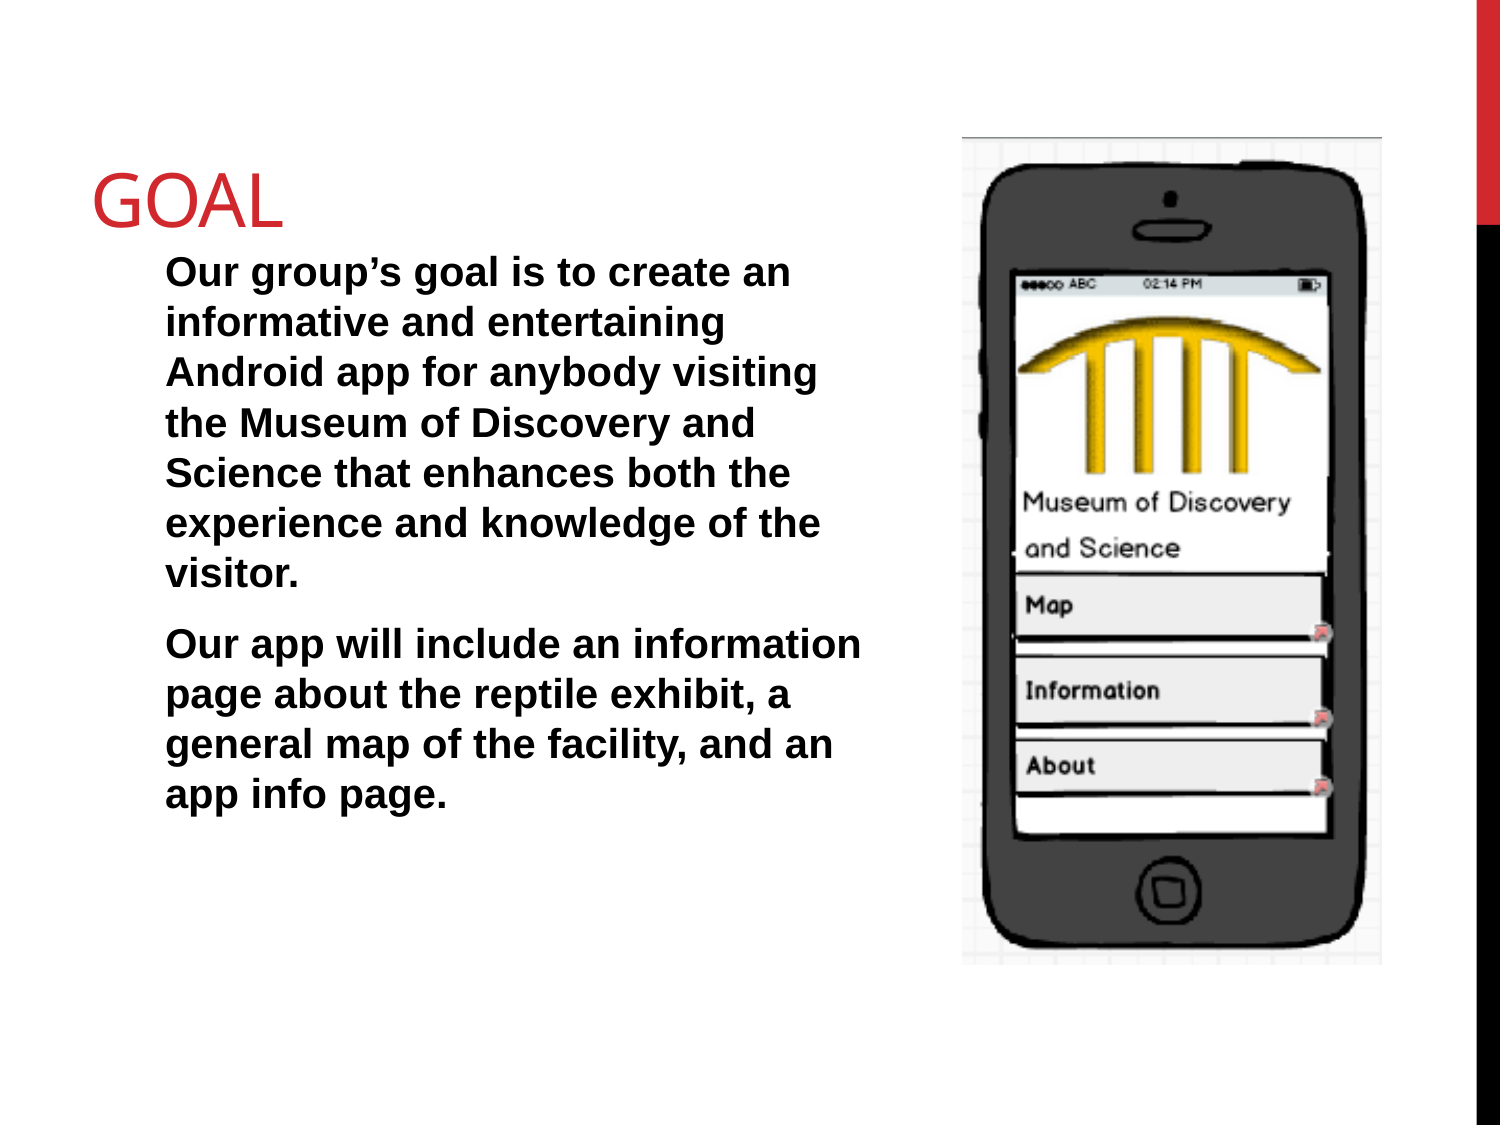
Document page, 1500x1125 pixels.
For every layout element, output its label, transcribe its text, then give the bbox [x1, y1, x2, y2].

title Goal [75, 25, 1025, 250]
picture [961, 136, 1382, 966]
list Our group’s goal is to create an informative and entertaining Android app for anybody visiting the Museum of Discovery and Science that enhances both the experience and knowledge of the visitor. Our app will include an information page about the reptile exhibit, a general map of the facility, and an app info page. [150, 237, 888, 988]
